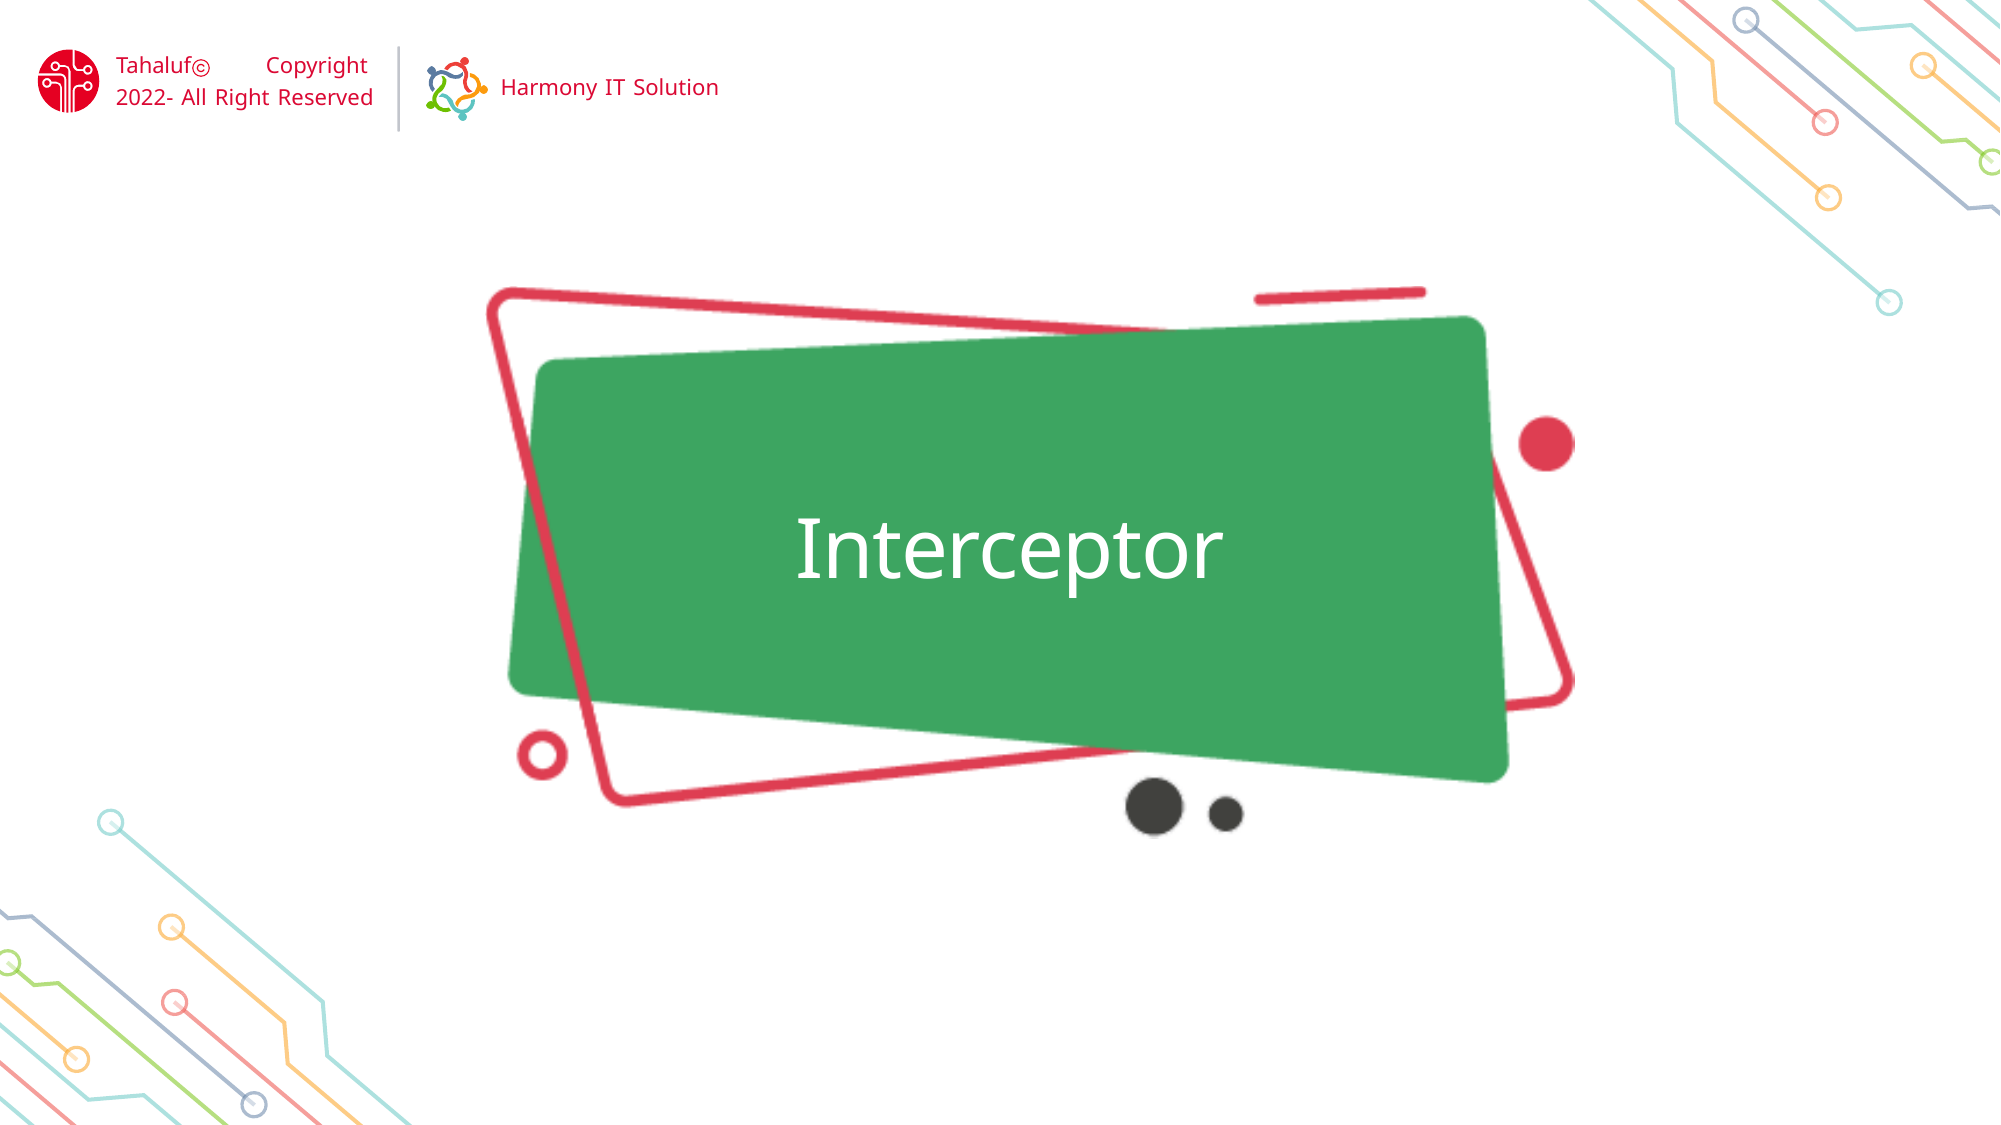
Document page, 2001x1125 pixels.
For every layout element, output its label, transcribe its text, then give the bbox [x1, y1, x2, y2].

picture [192, 59, 210, 77]
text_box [1587, 0, 2000, 317]
picture [485, 286, 1575, 839]
text_box Harmony IT Solution [499, 71, 733, 100]
text_box Tahaluf Copyright 2022- All Right Reserved [114, 45, 378, 110]
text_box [426, 57, 488, 121]
text_box [37, 49, 100, 113]
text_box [0, 808, 413, 1125]
